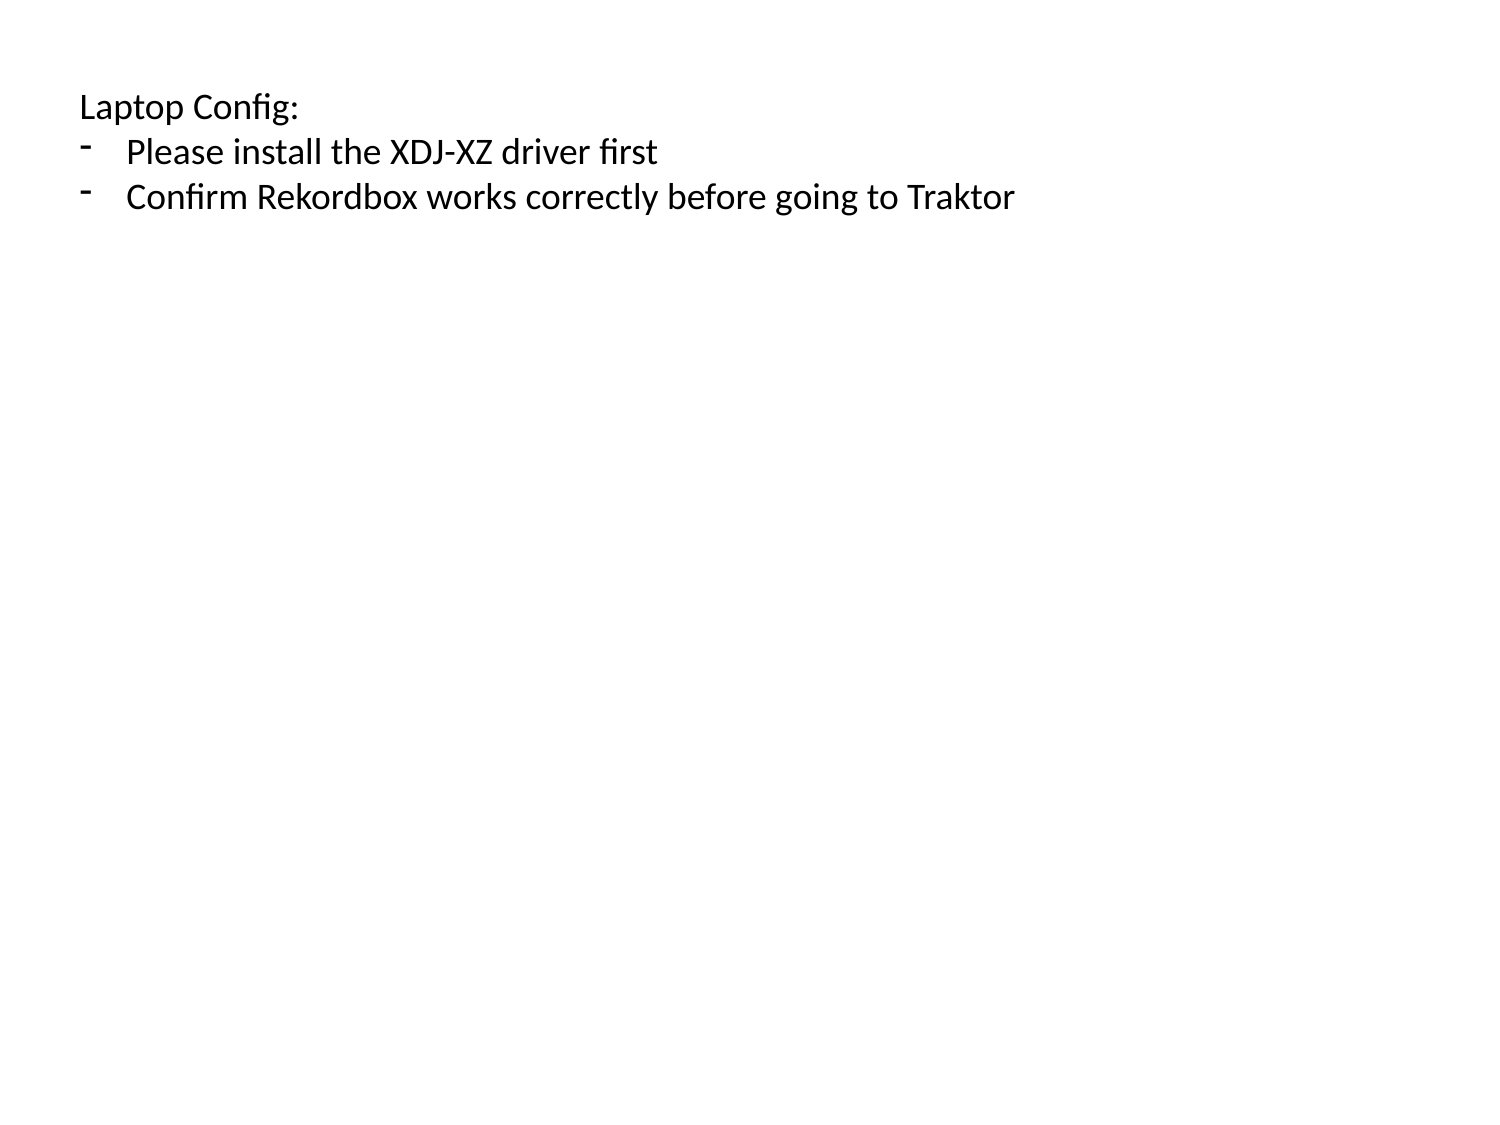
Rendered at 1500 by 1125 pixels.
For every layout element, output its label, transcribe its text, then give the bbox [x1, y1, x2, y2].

text_box Laptop Config: Please install the XDJ-XZ driver first Confirm Rekordbox works correctly before going to Traktor [64, 74, 1164, 225]
